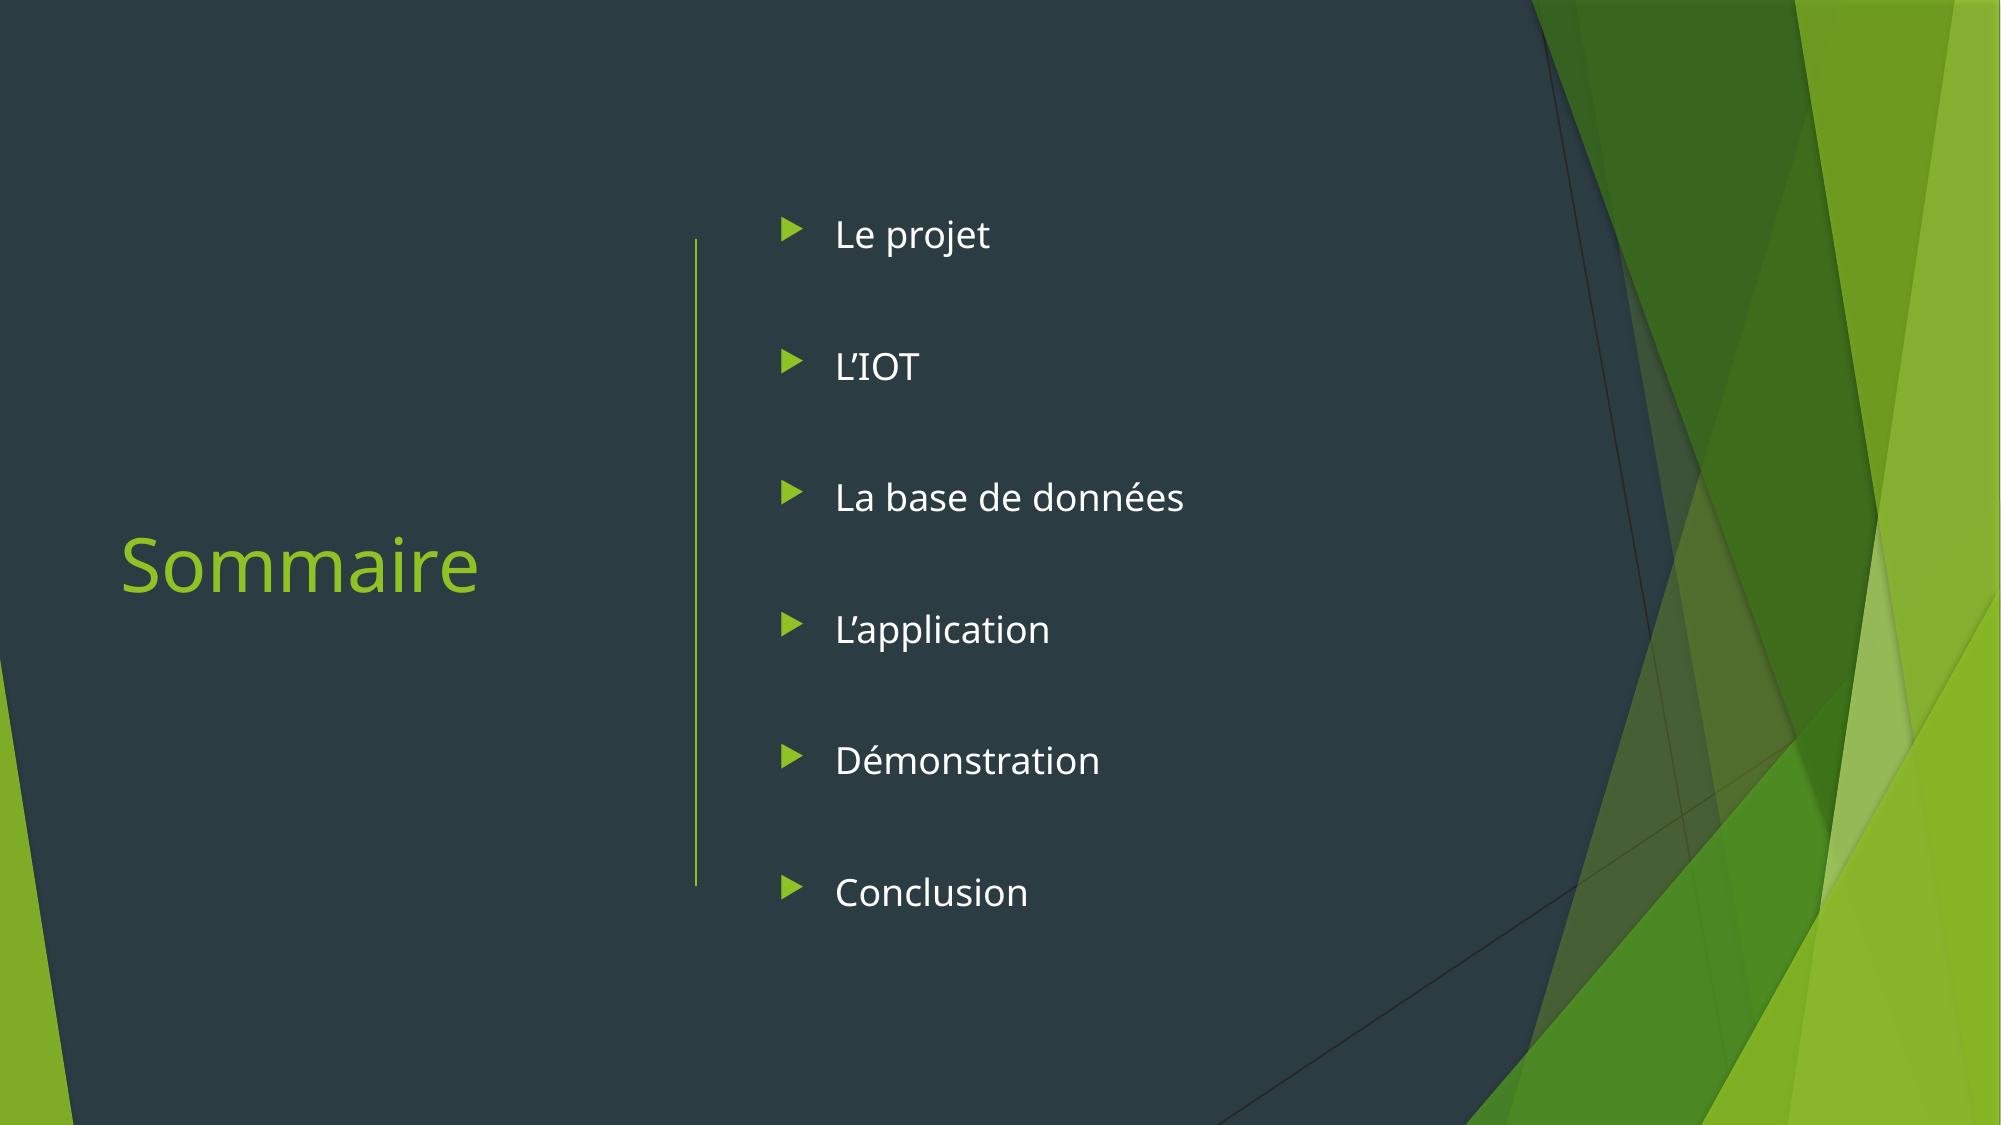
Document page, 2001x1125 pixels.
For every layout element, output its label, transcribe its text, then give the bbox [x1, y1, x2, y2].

title Sommaire [105, 133, 658, 991]
list Le projet L’IOT La base de données L’application Démonstration Conclusion [763, 133, 1522, 991]
